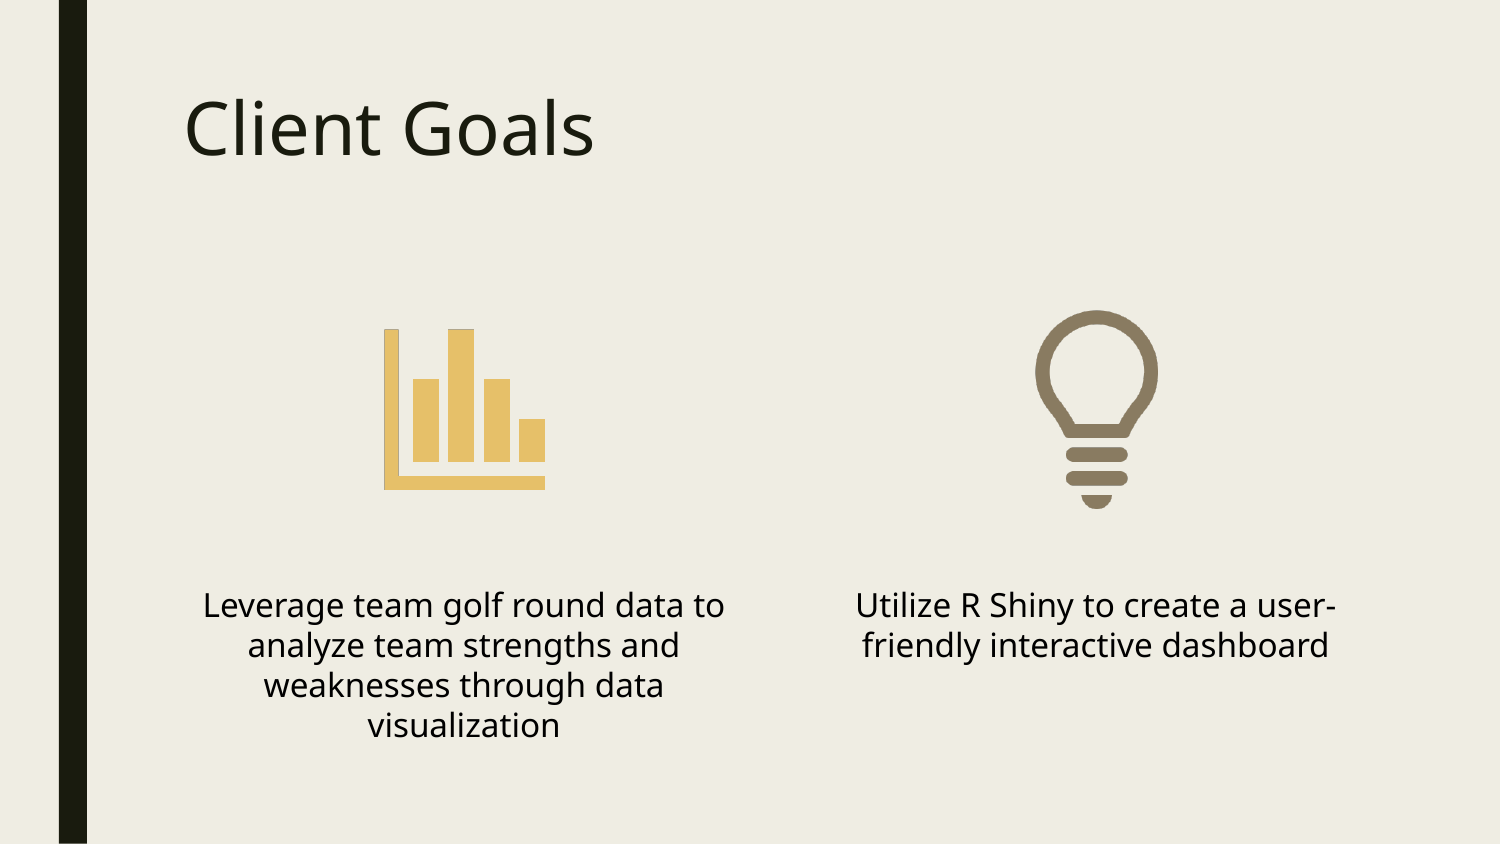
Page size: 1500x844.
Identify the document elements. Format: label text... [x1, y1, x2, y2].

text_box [168, 281, 1351, 722]
title Client Goals [168, 84, 1351, 268]
